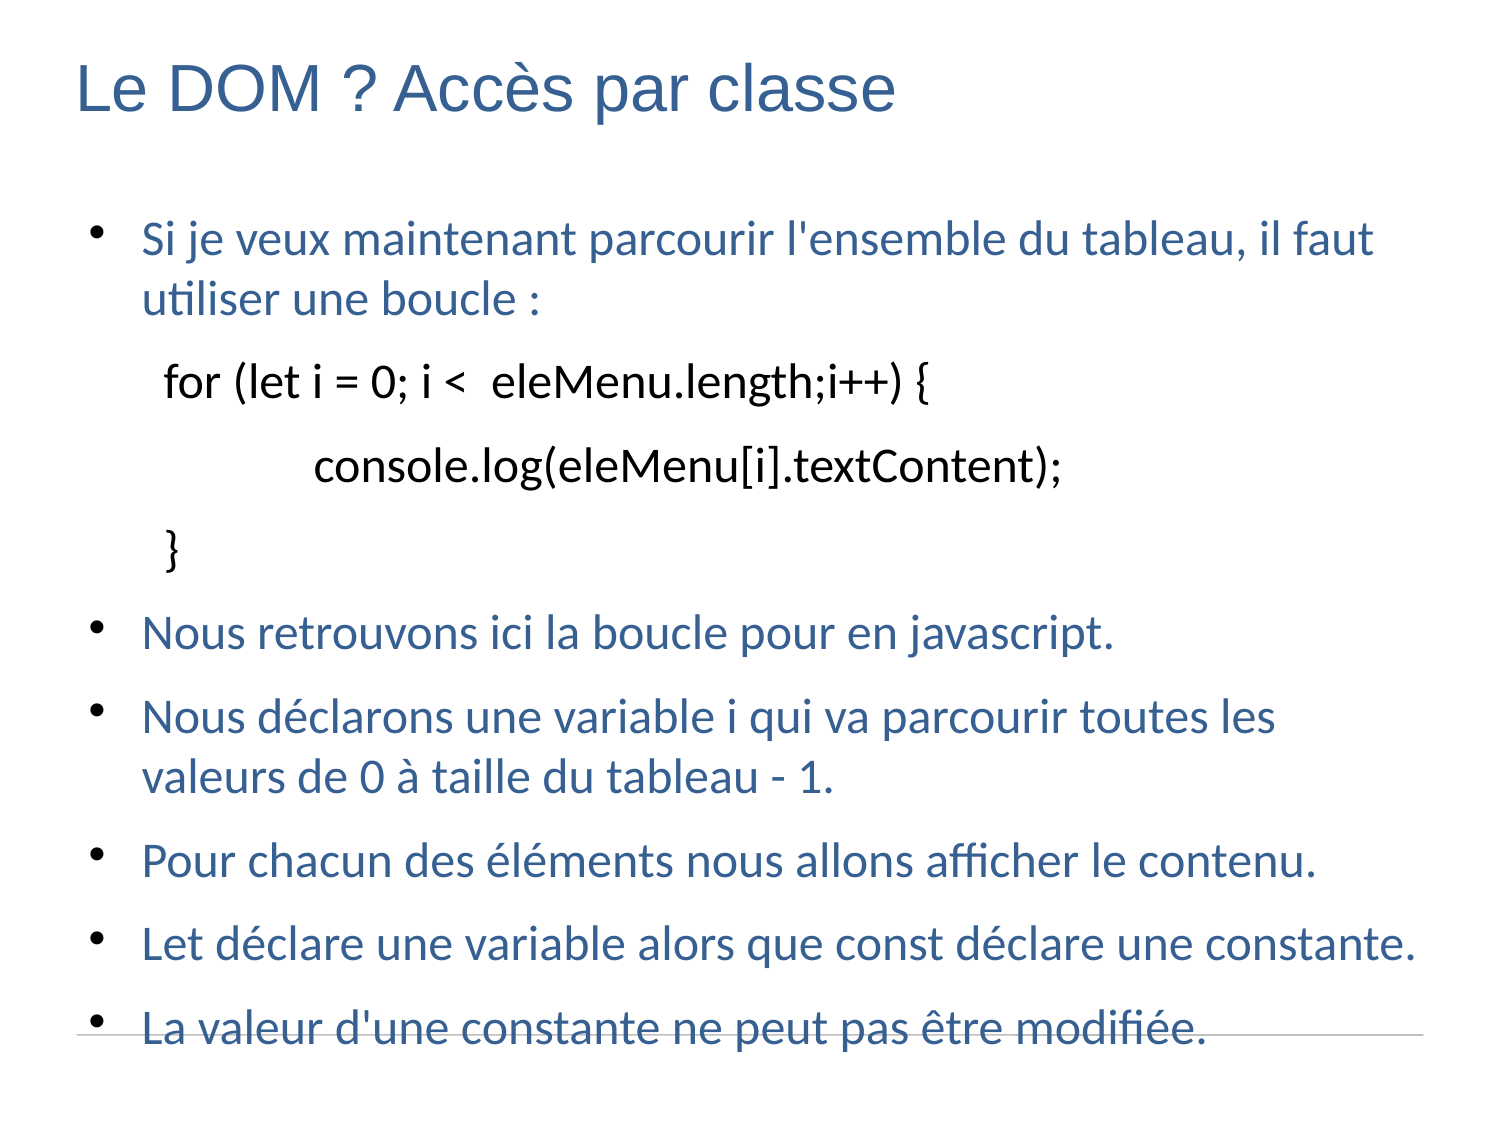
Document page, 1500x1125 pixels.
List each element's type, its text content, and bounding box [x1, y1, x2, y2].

text_box Si je veux maintenant parcourir l'ensemble du tableau, il faut utiliser une boucle : for (let i = 0; i < eleMenu.length;i++) { console.log(eleMenu[i].textContent); } Nous retrouvons ici la boucle pour en javascript. Nous déclarons une variable i qui va parcourir toutes les valeurs de 0 à taille du tableau - 1. Pour chacun des éléments nous allons afficher le contenu. Let déclare une variable alors que const déclare une constante. La valeur d'une constante ne peut pas être modifiée. [75, 205, 1425, 1005]
text_box Le DOM ? Accès par classe [75, 45, 1425, 205]
